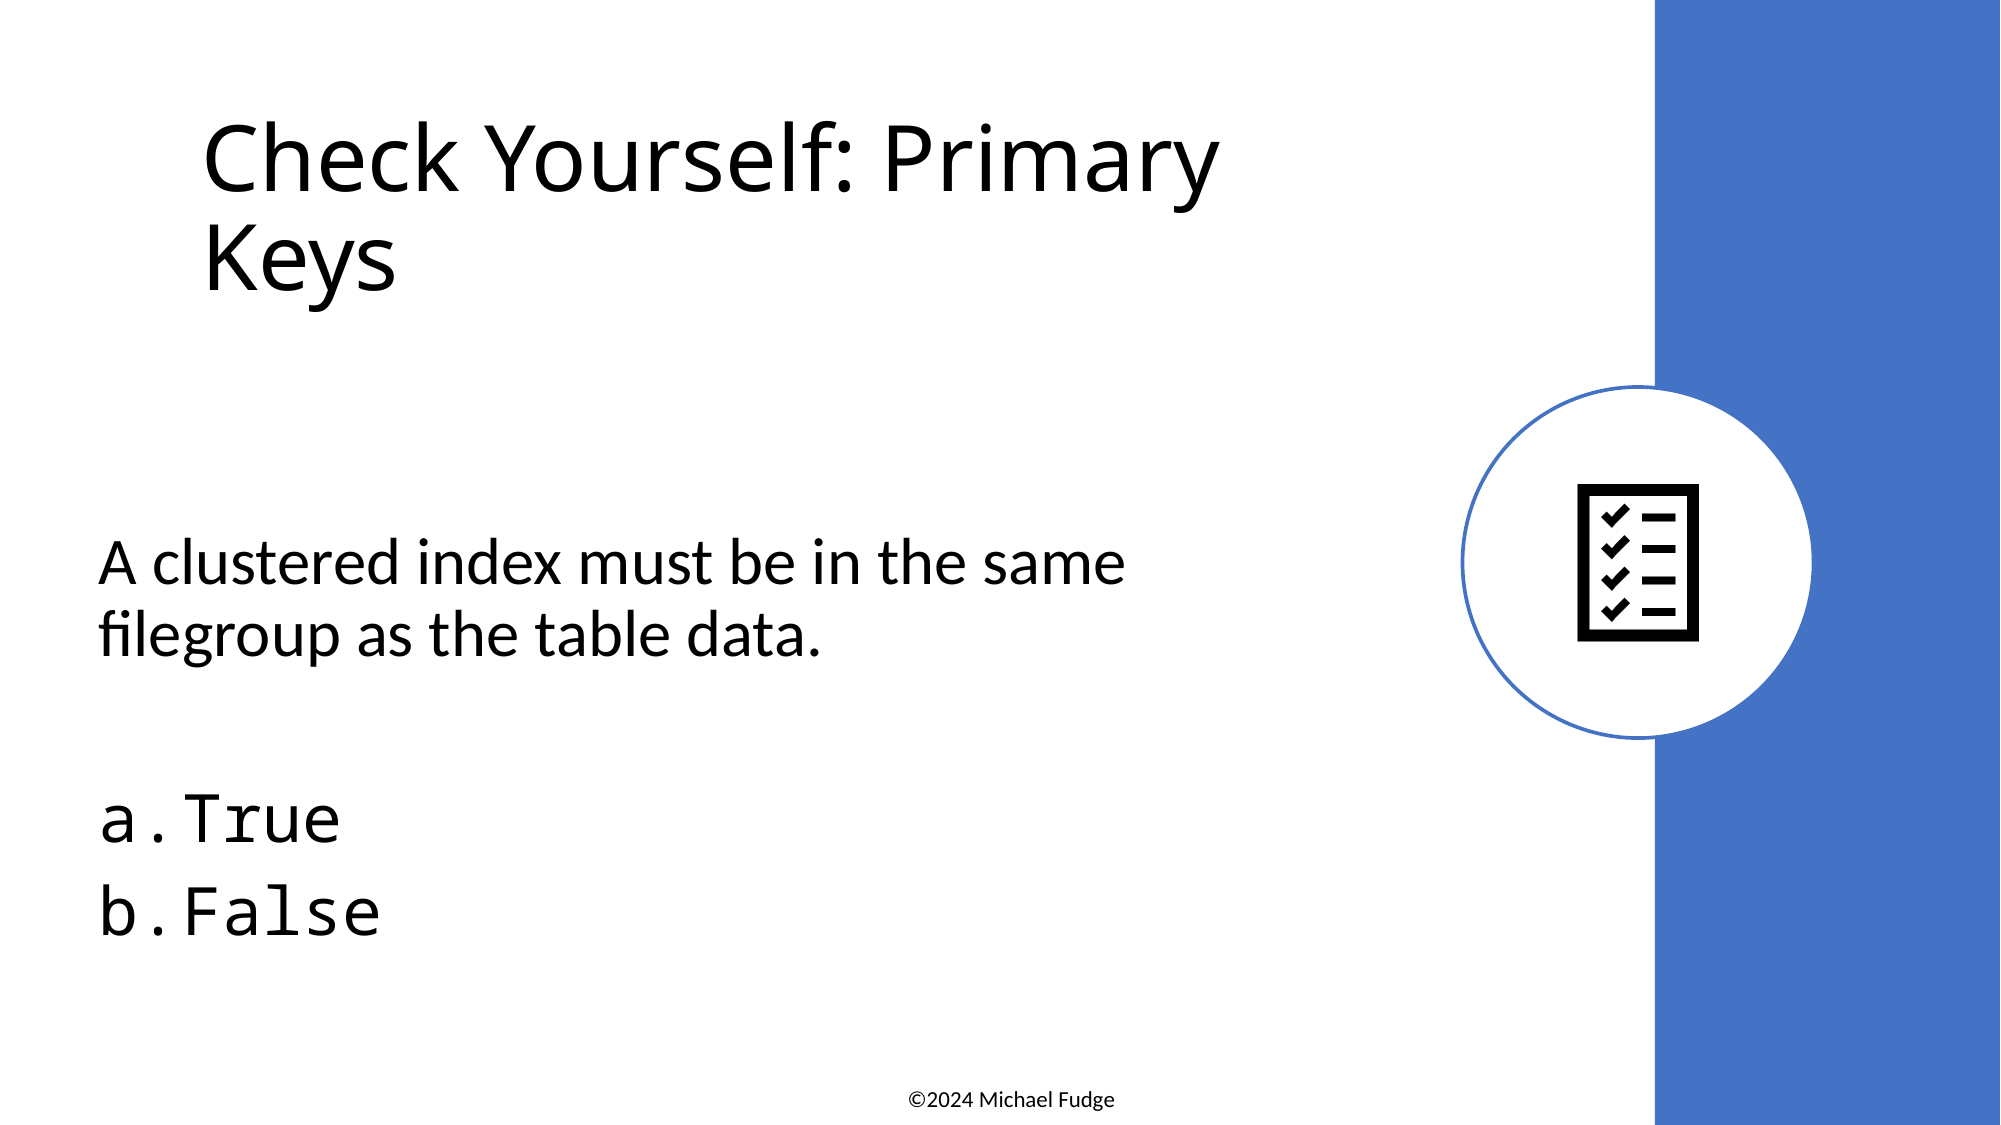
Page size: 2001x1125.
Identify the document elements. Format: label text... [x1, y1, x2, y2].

picture [1544, 468, 1732, 657]
title Check Yourself: Primary Keys [186, 102, 1413, 321]
list A clustered index must be in the same filegroup as the table data. True False [83, 352, 1381, 1125]
text_box [1654, 0, 2000, 1125]
text_box [1461, 385, 1815, 740]
